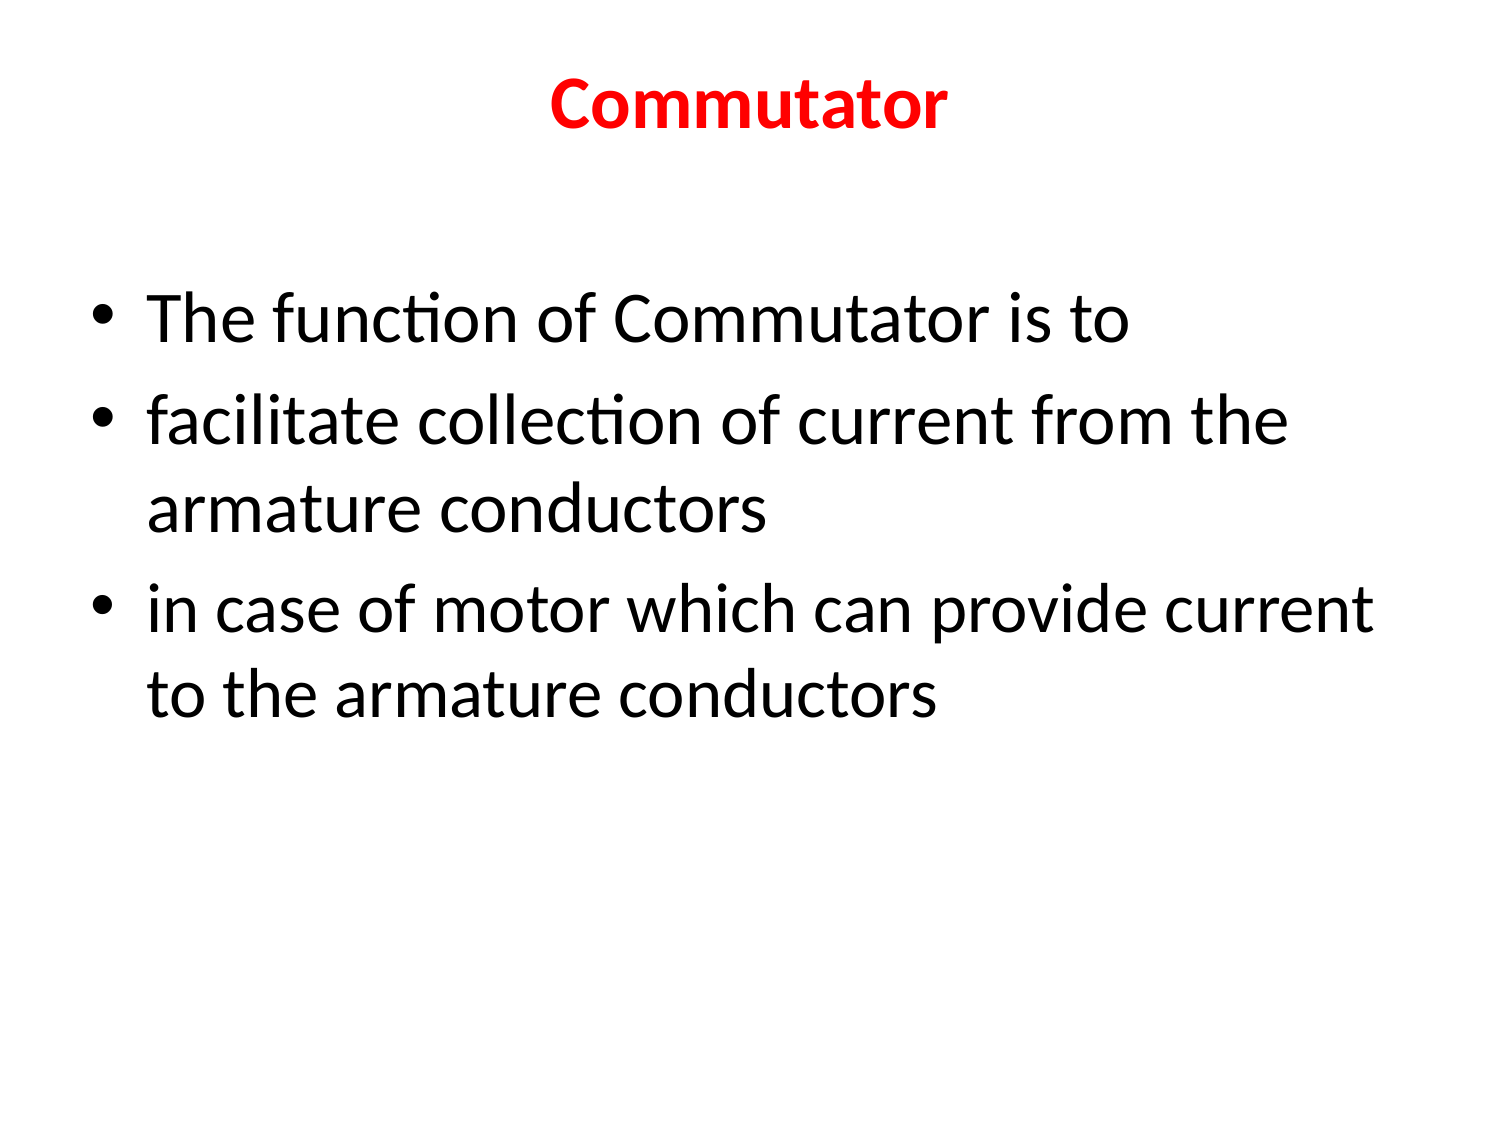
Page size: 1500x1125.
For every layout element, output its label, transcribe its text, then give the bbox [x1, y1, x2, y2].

list The function of Commutator is to facilitate collection of current from the armature conductors in case of motor which can provide current to the armature conductors [75, 262, 1425, 1005]
title Commutator [75, 45, 1425, 233]
